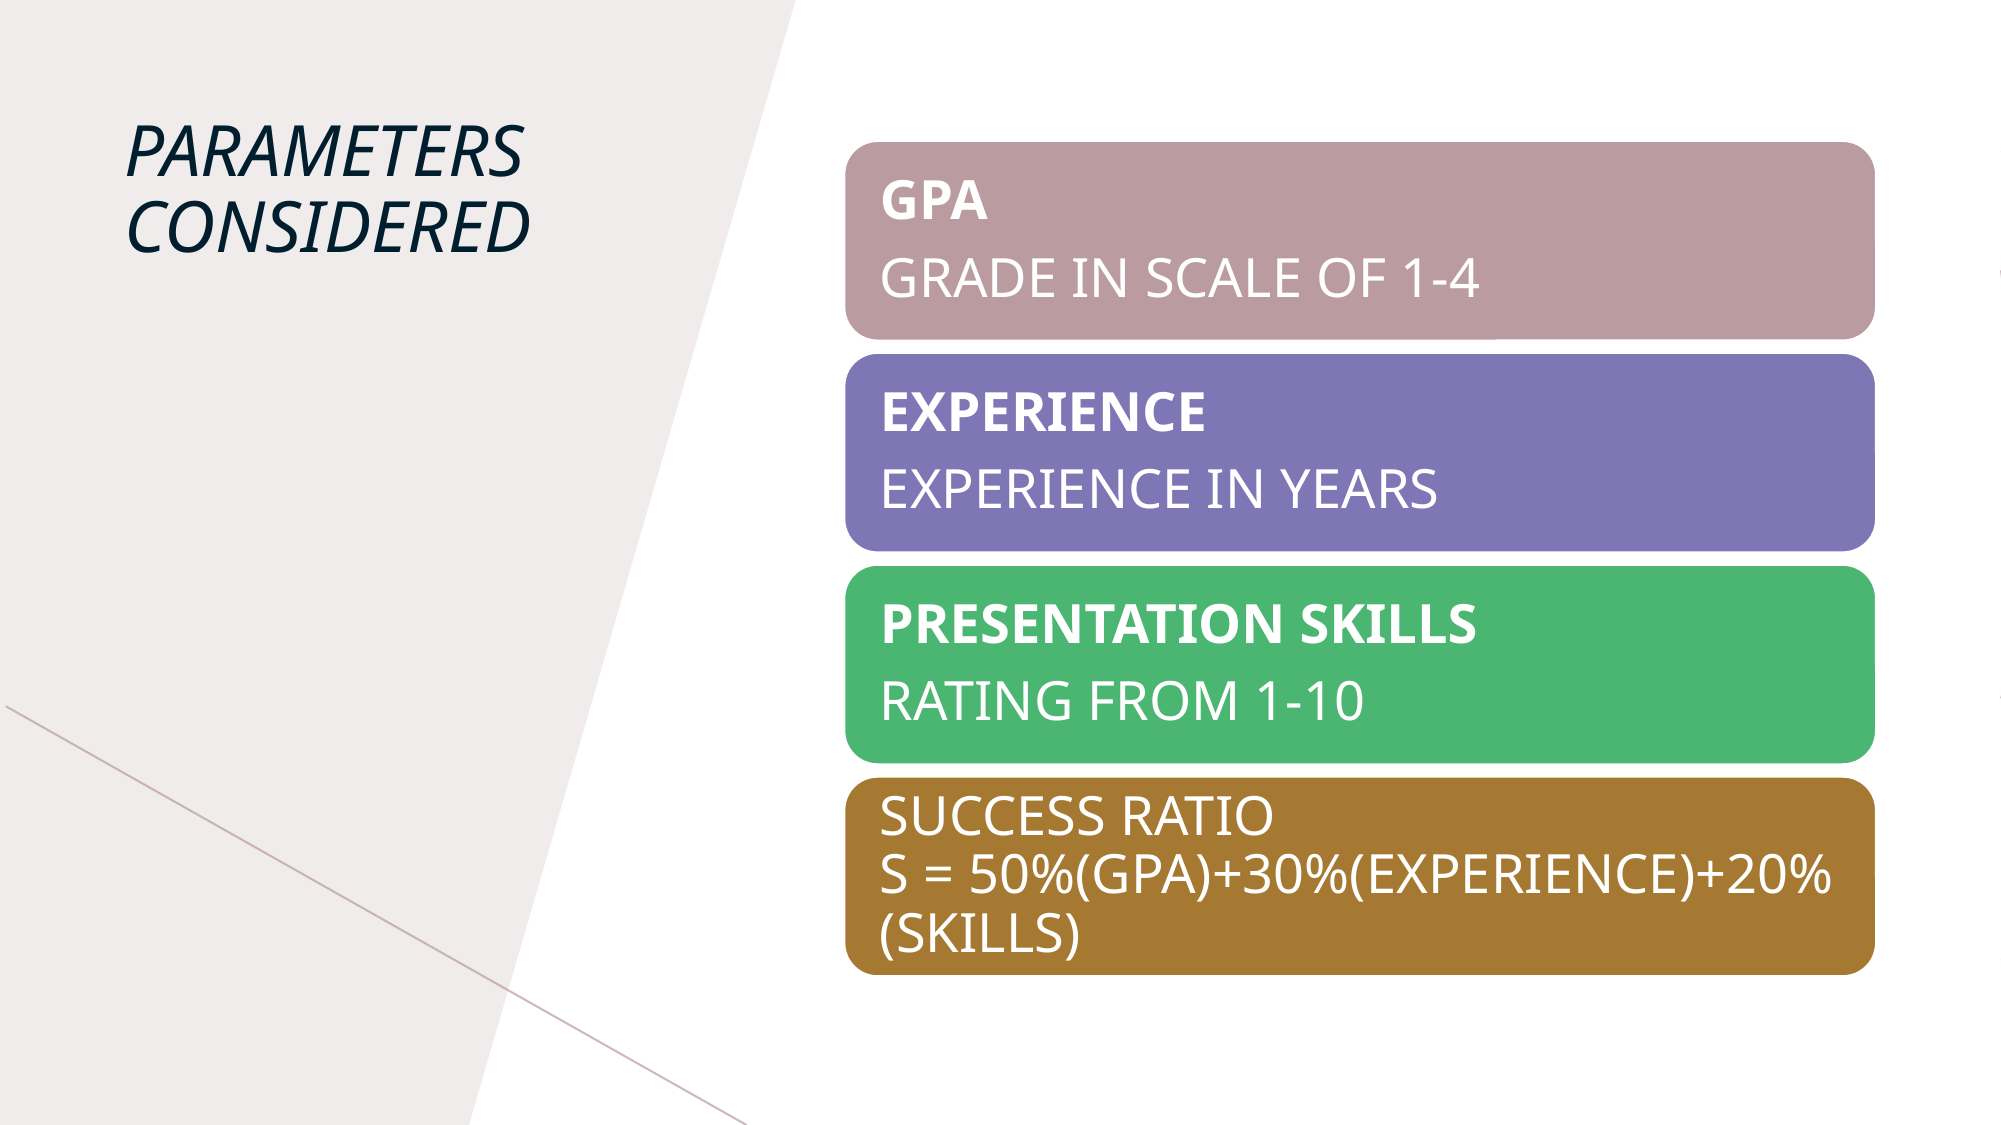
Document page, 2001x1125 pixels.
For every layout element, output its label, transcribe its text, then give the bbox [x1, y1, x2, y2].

title Parameters Considered [109, 107, 640, 694]
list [844, 136, 1877, 981]
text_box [5, 706, 747, 1125]
text_box [593, 0, 2000, 1125]
text_box [0, 0, 797, 1125]
